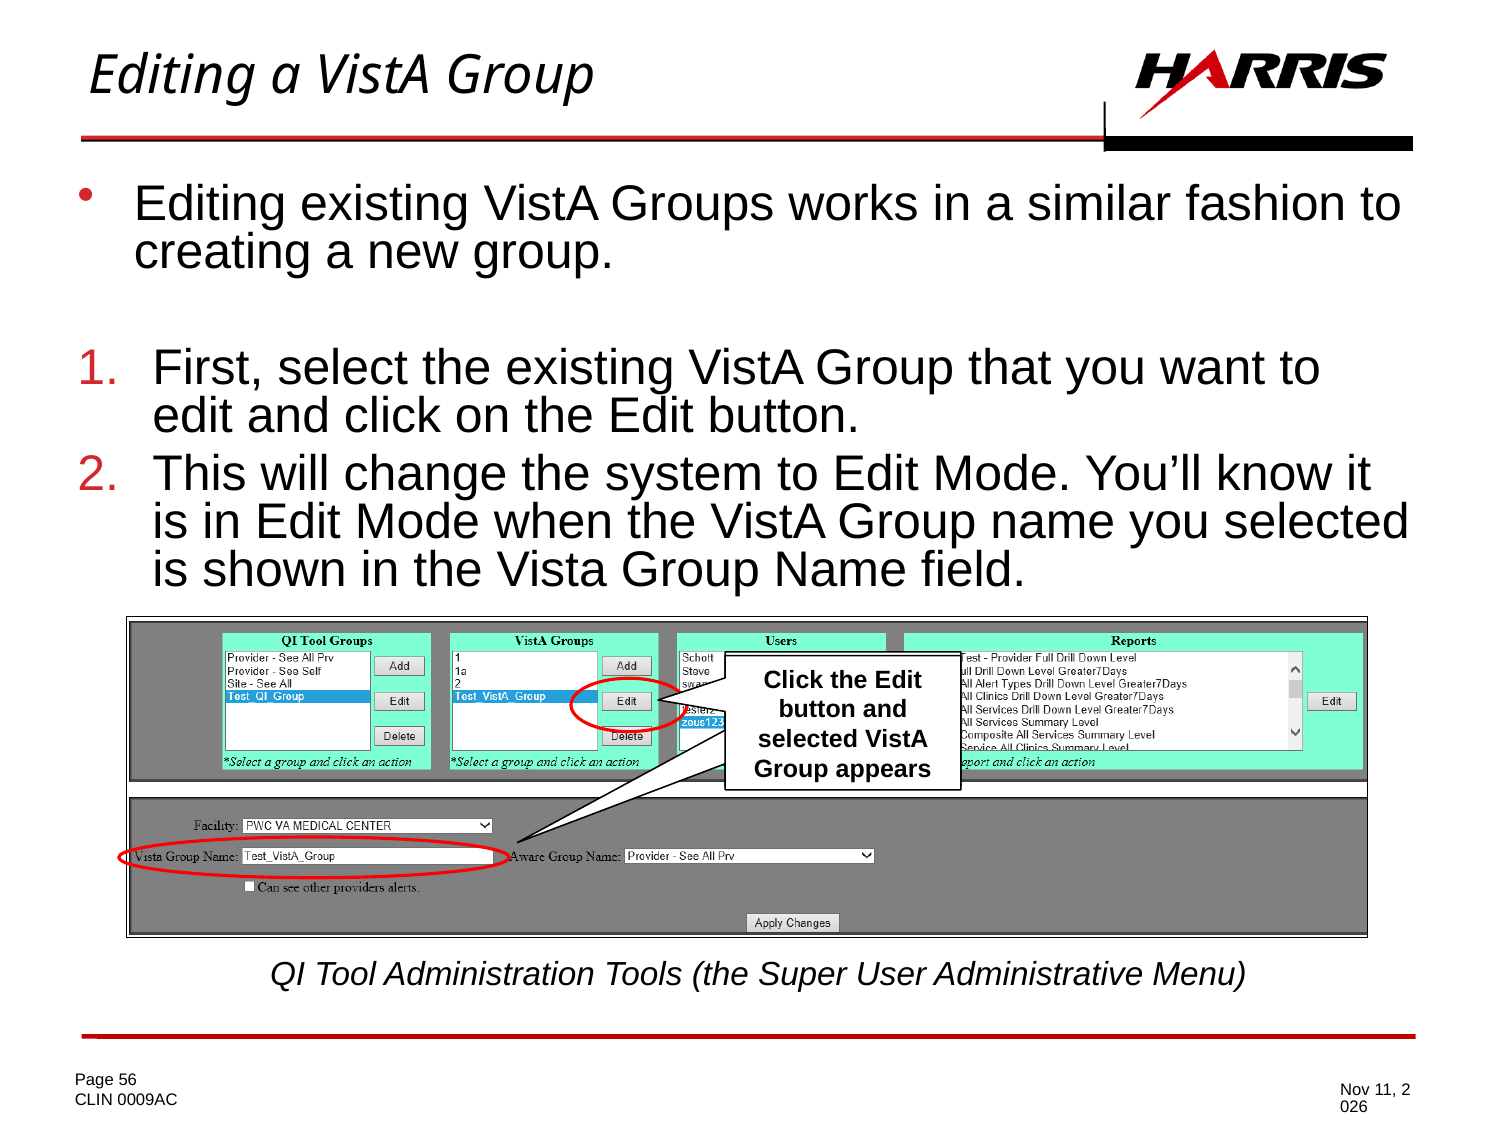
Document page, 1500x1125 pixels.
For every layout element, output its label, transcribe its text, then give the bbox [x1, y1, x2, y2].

slide_number 16-Jun-14 [1324, 1066, 1435, 1111]
picture [126, 616, 1368, 938]
list Editing existing VistA Groups works in a similar fashion to creating a new group. First, select the existing VistA Group that you want to edit and click on the Edit button. This will change the system to Edit Mode. You’ll know it is in Edit Mode when the VistA Group name you selected is shown in the Vista Group Name field. [62, 174, 1432, 338]
picture [1135, 49, 1387, 119]
title Editing a VistA Group [73, 27, 962, 117]
list QI Tool Administration Tools (the Super User Administrative Menu) [74, 952, 1444, 1010]
